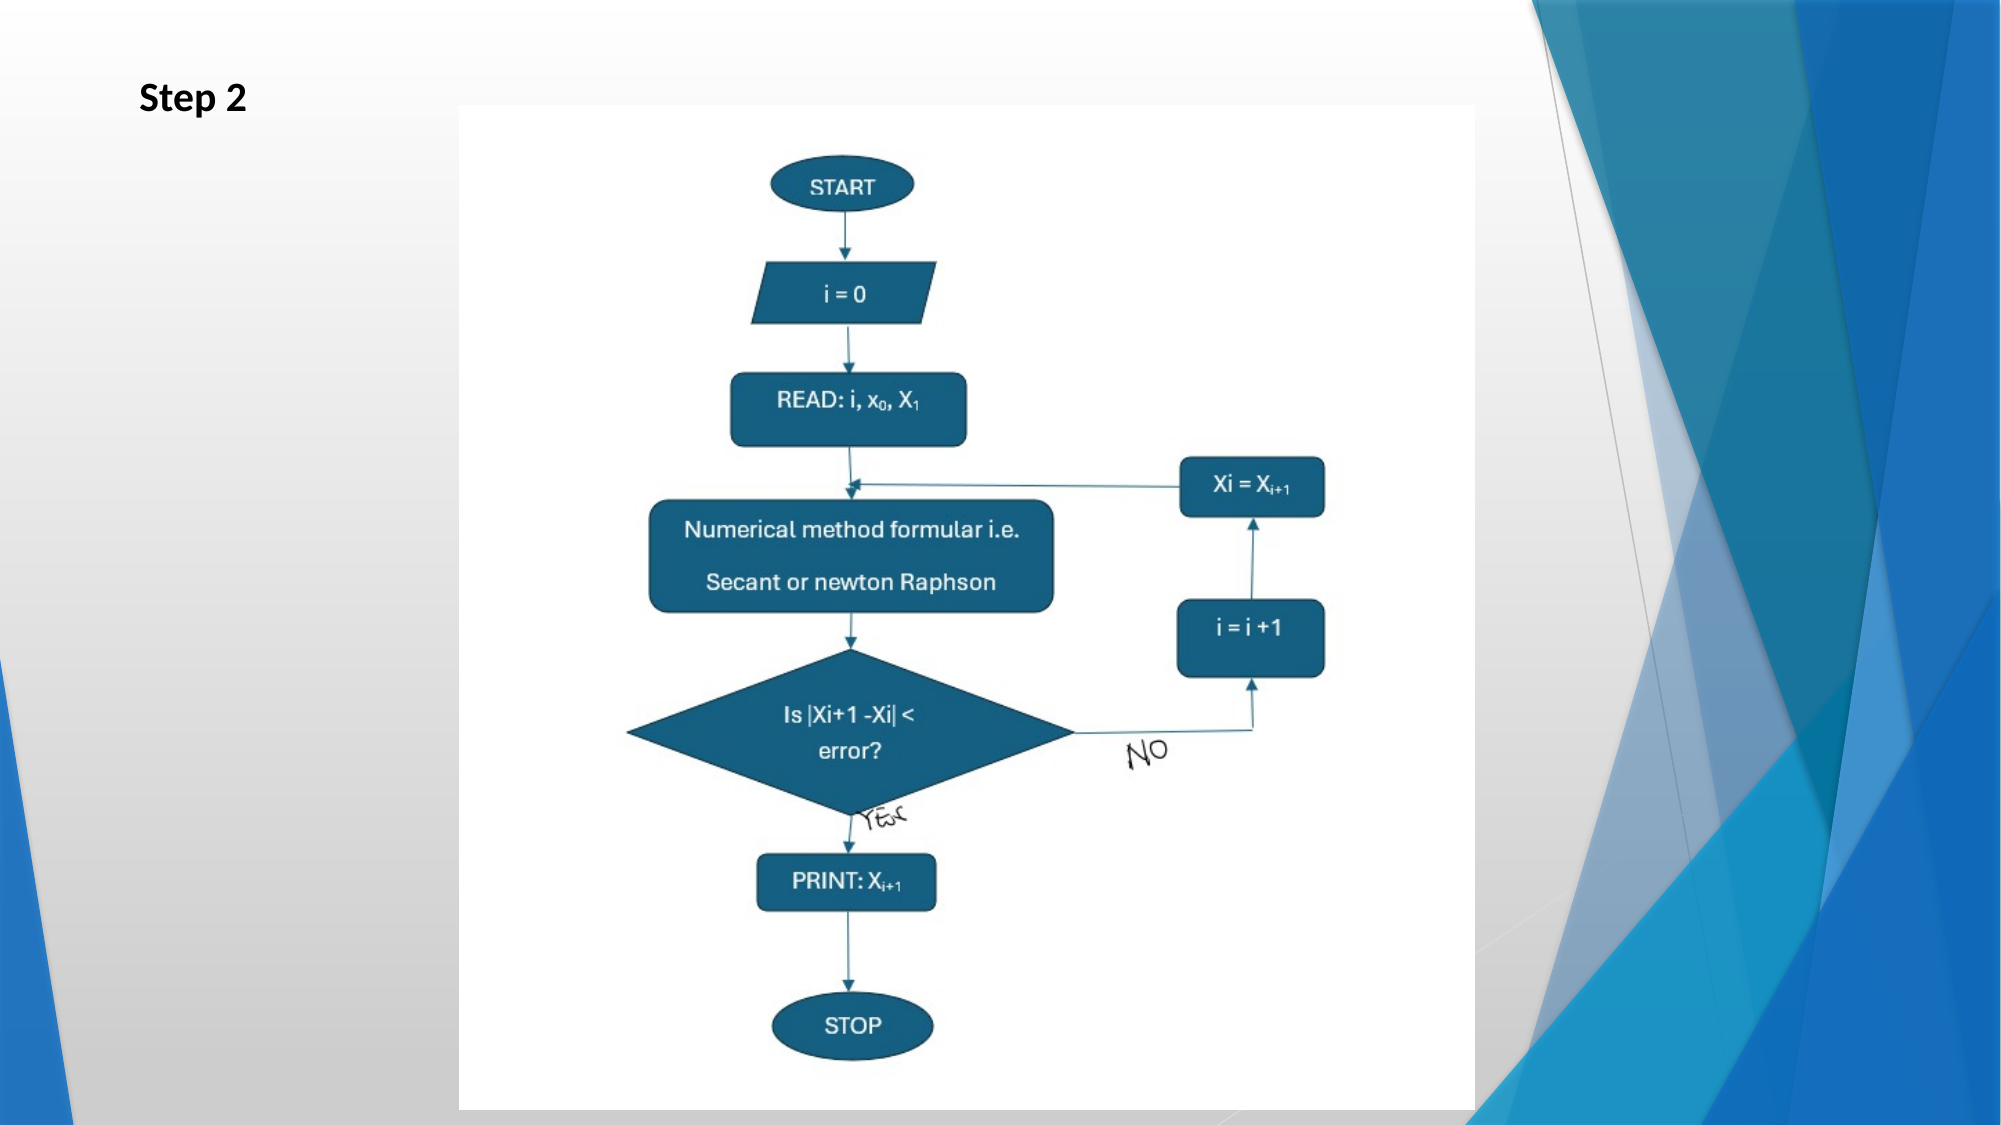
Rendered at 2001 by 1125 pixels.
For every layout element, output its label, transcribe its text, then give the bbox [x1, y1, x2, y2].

picture [458, 104, 1475, 1110]
text_box Step 2 [124, 62, 370, 128]
